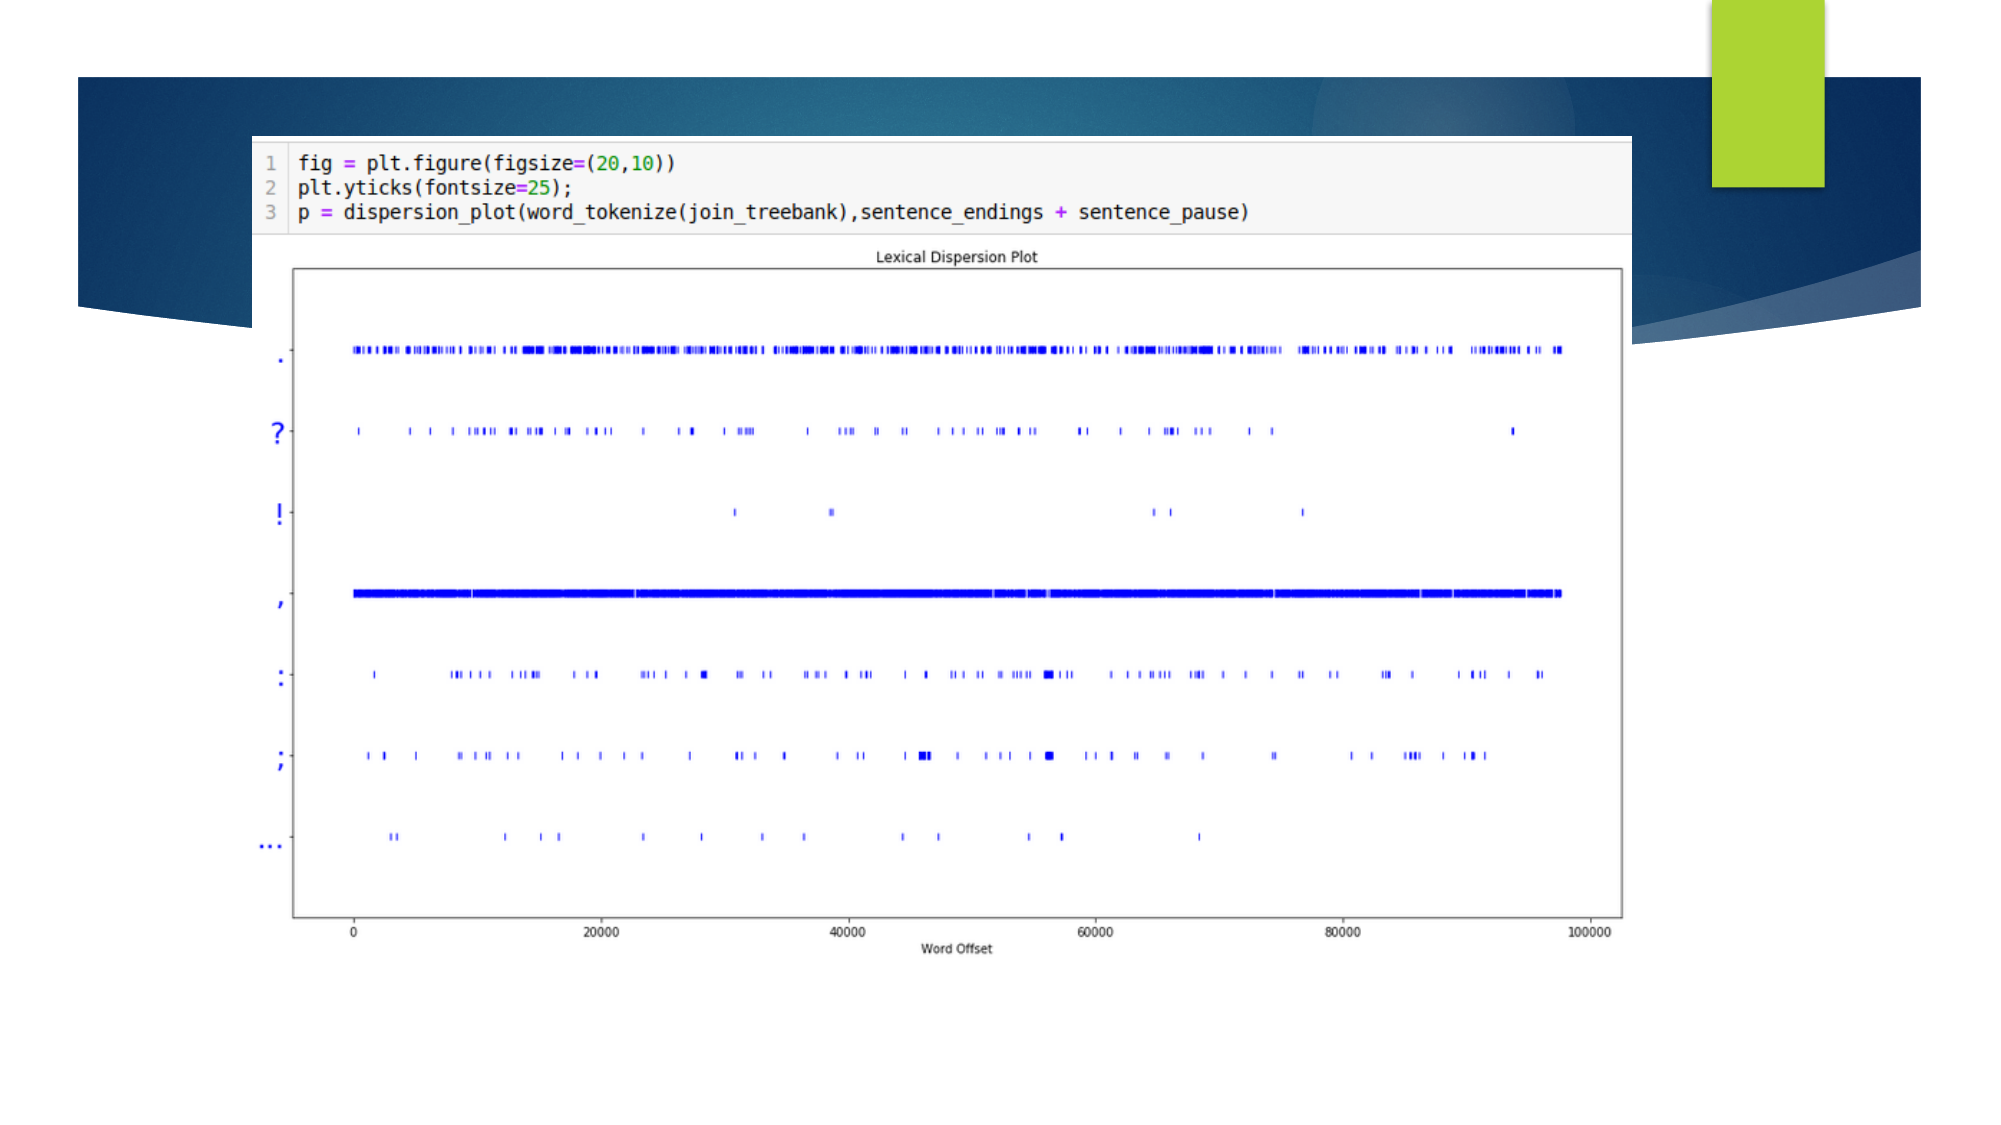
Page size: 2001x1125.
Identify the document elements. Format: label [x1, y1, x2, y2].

list [252, 136, 1633, 1009]
